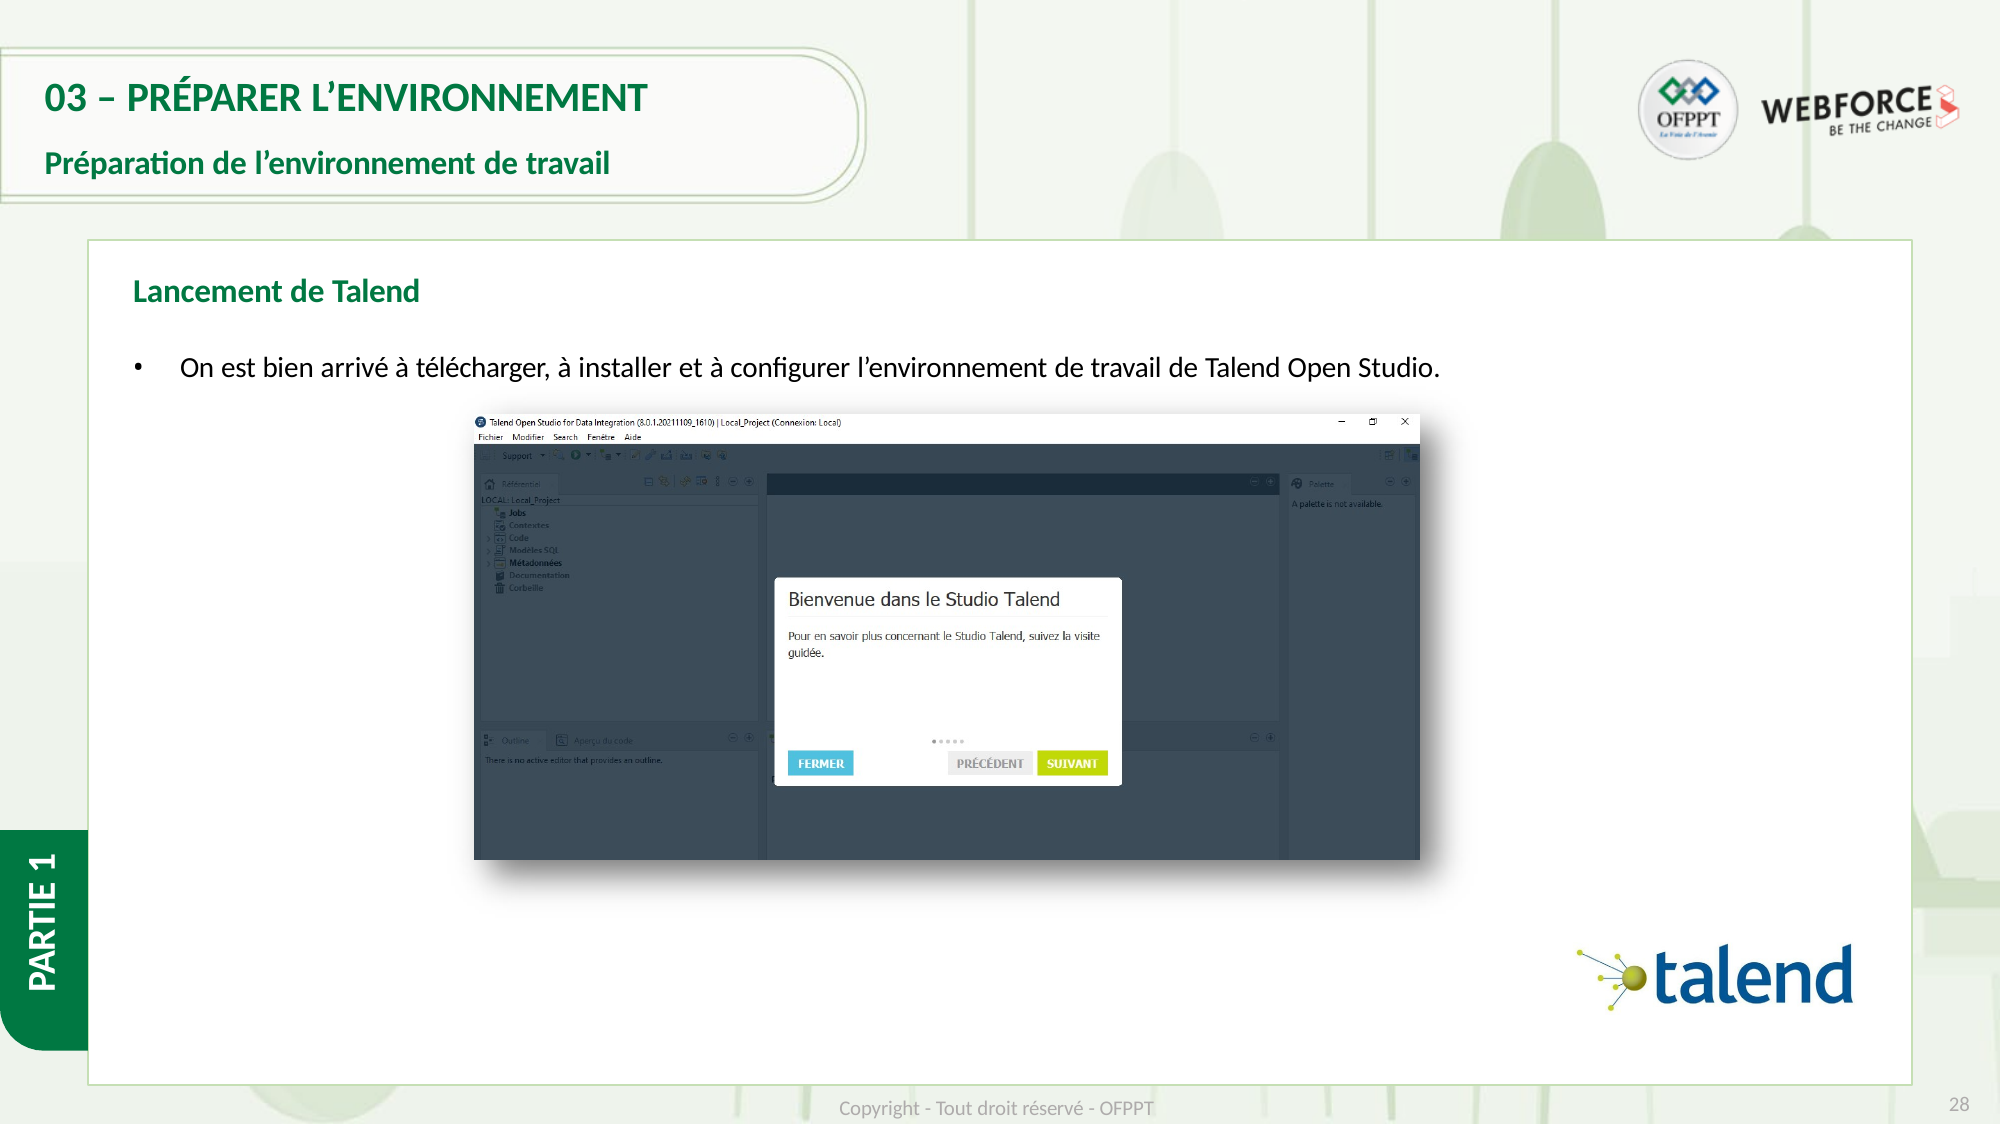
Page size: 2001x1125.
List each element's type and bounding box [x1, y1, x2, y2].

text_box [442, 382, 1882, 1044]
text_box [0, 239, 1913, 1087]
picture [0, 0, 2000, 1125]
